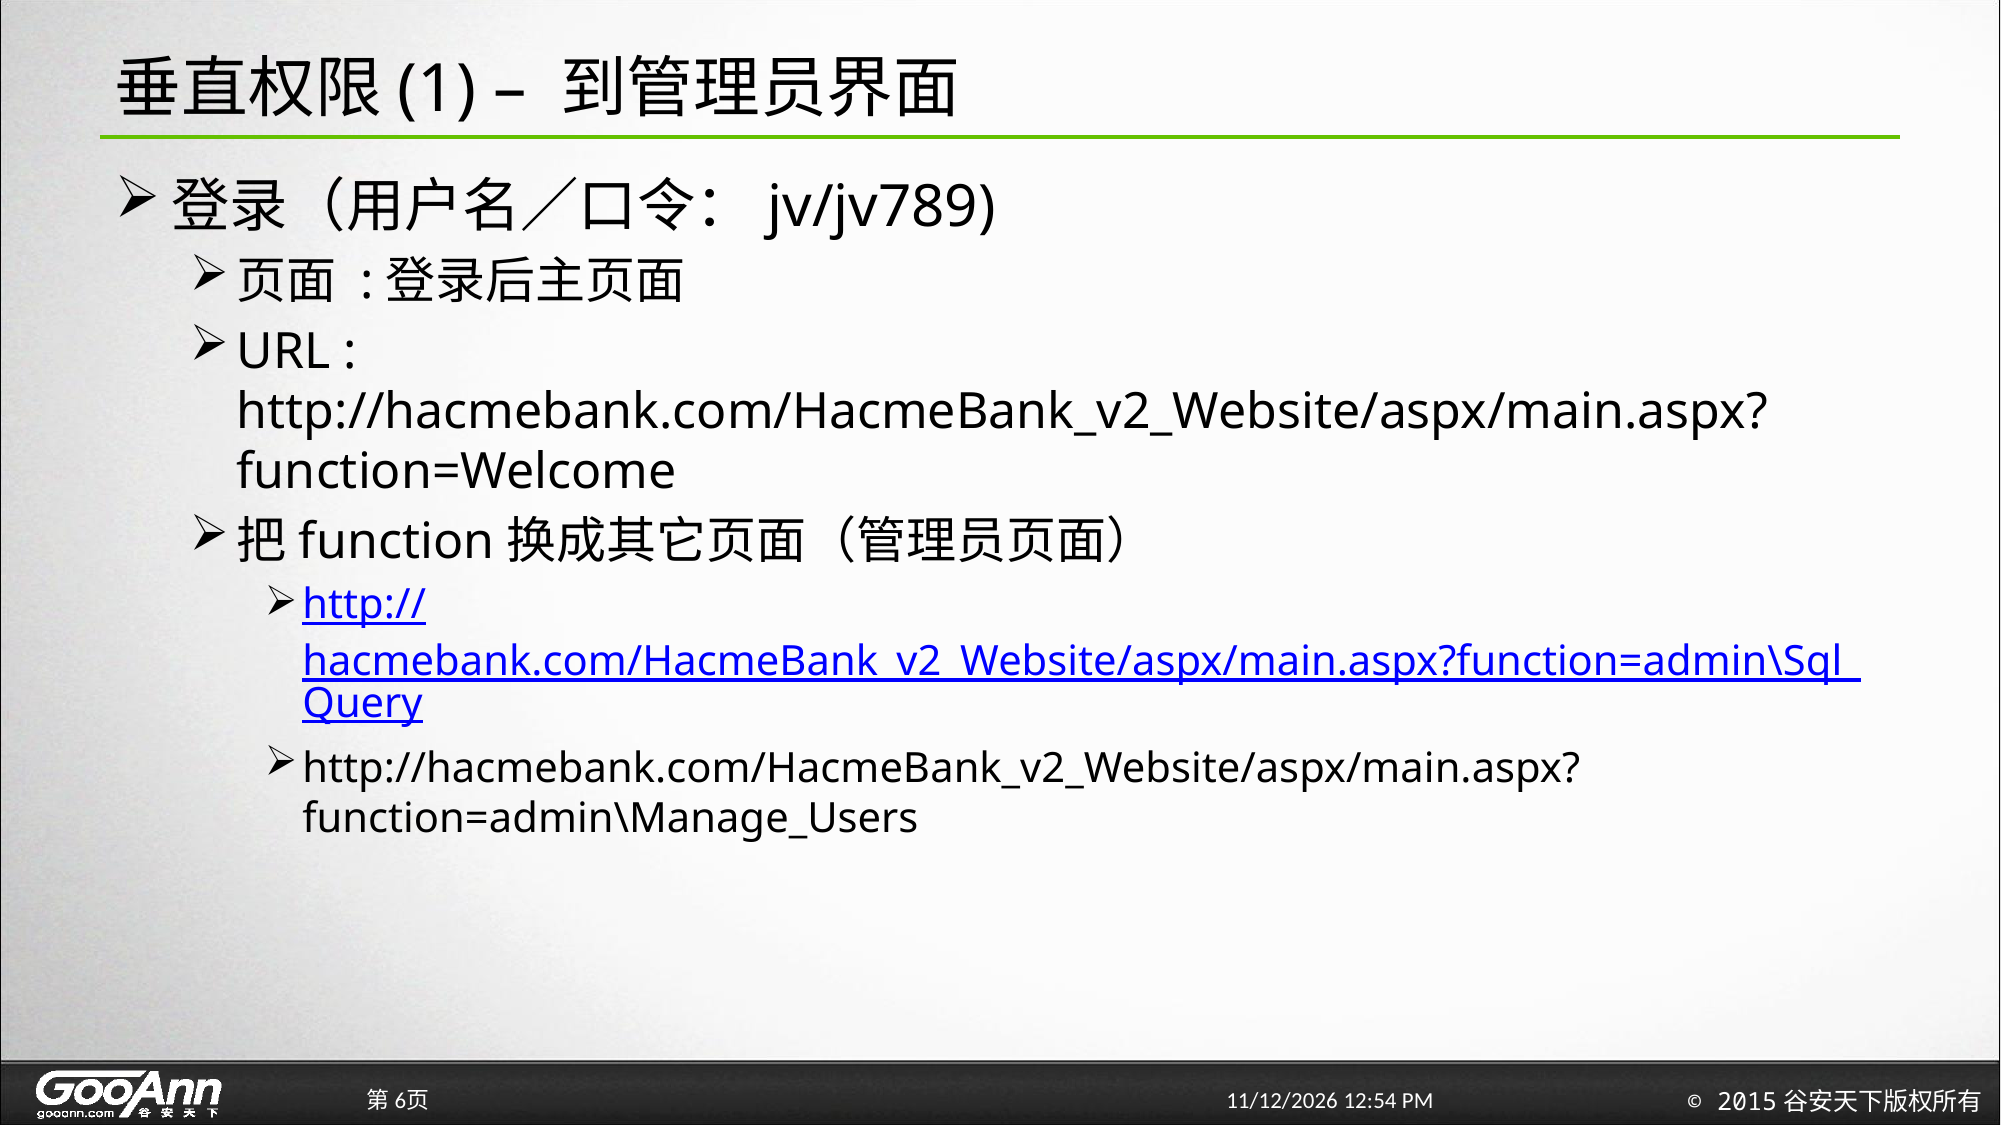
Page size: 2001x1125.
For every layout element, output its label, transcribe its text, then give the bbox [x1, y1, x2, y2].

picture [0, 0, 2001, 1125]
title 垂直权限(1) – 到管理员界面 [99, 45, 1900, 126]
list 登录（用户名／口令：jv/jv789) 页面 :登录后主页面 URL : http://hacmebank.com/HacmeBank_v2_Website/aspx/main.aspx?function=Welcome 把function换成其它页面（管理员页面） http://hacmebank.com/HacmeBank_v2_Website/aspx/main.aspx?function=admin\Sql_Query http://hacmebank.com/HacmeBank_v2_Website/aspx/main.aspx?function=admin\Manage_Users [99, 160, 1900, 1005]
